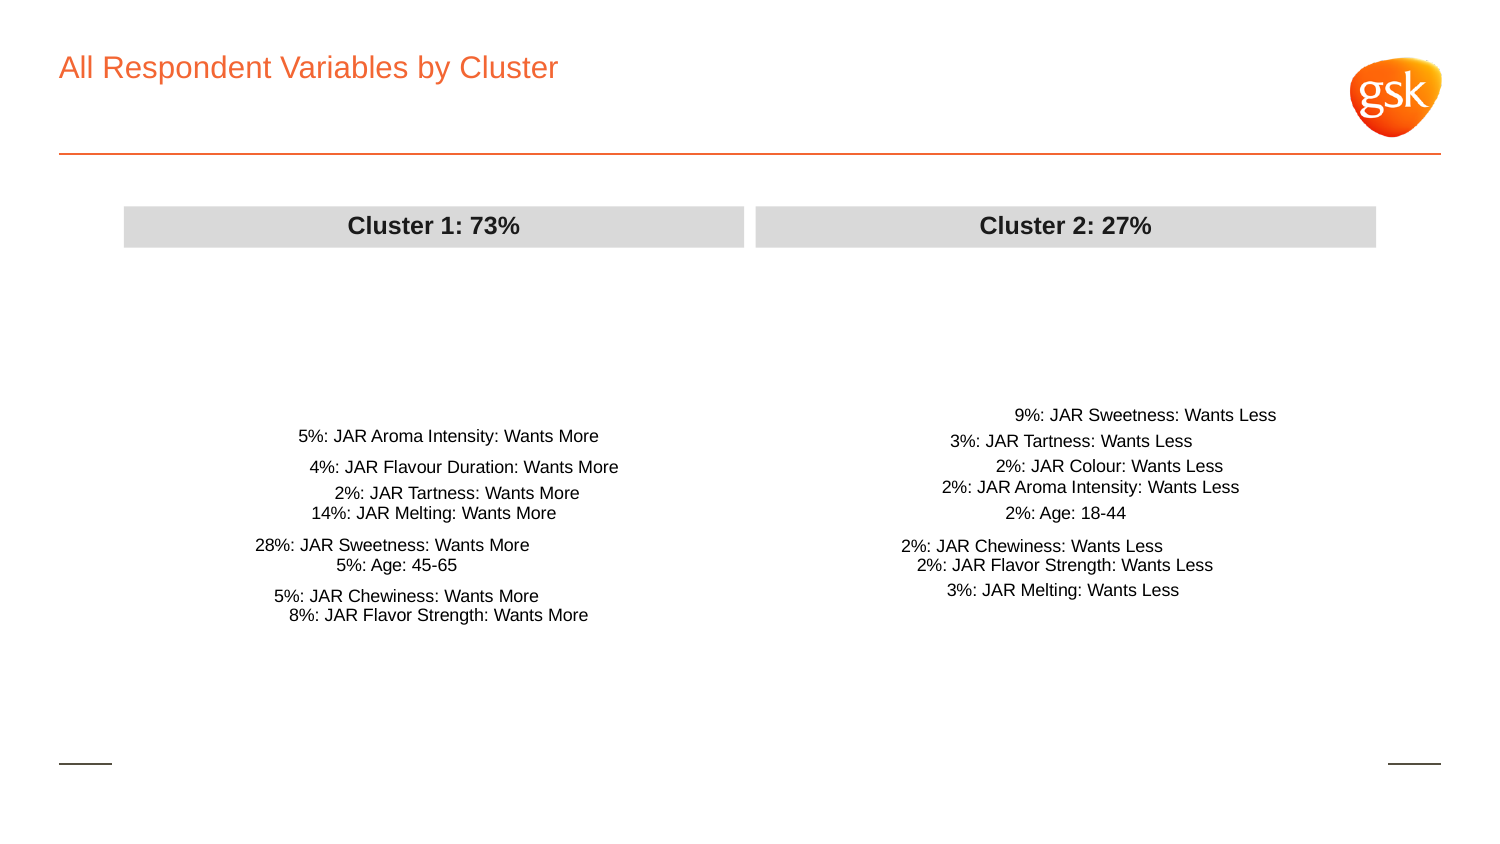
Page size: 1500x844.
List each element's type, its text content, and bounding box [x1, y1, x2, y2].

picture [1333, 38, 1457, 157]
title All Respondent Variables by Cluster [58, 47, 1302, 86]
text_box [112, 194, 1388, 796]
